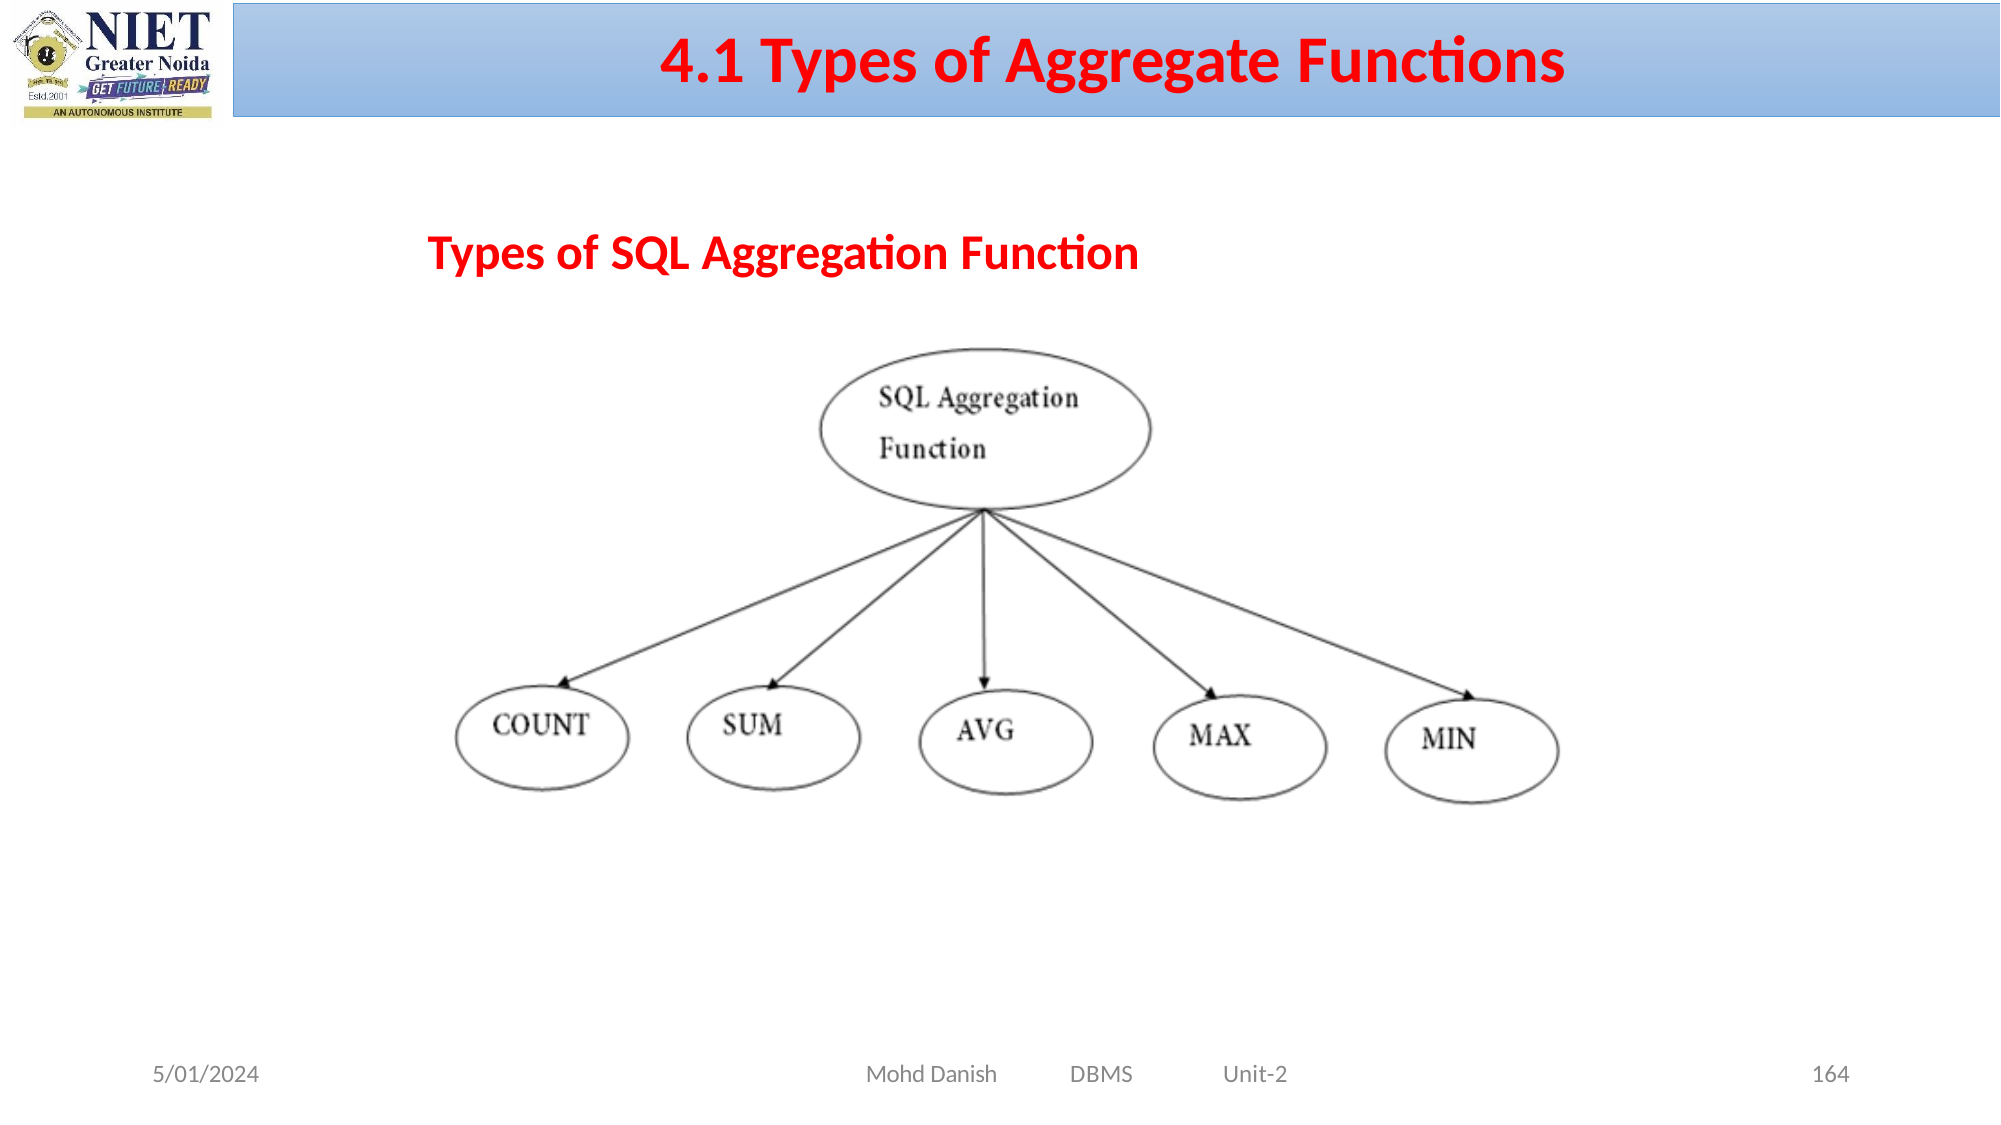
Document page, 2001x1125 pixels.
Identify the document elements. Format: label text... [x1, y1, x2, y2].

slide_number DBMS [1068, 1061, 1134, 1125]
picture [454, 346, 1563, 807]
text_box Unit-2 [1221, 1061, 1289, 1088]
slide_number 164 [1805, 1061, 1856, 1125]
picture [10, 0, 226, 129]
text_box Mohd Danish [863, 1061, 1008, 1088]
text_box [232, 3, 2000, 118]
text_box Types of SQL Aggregation Function [425, 217, 1148, 280]
footer 5/01/2024 [150, 1061, 262, 1125]
